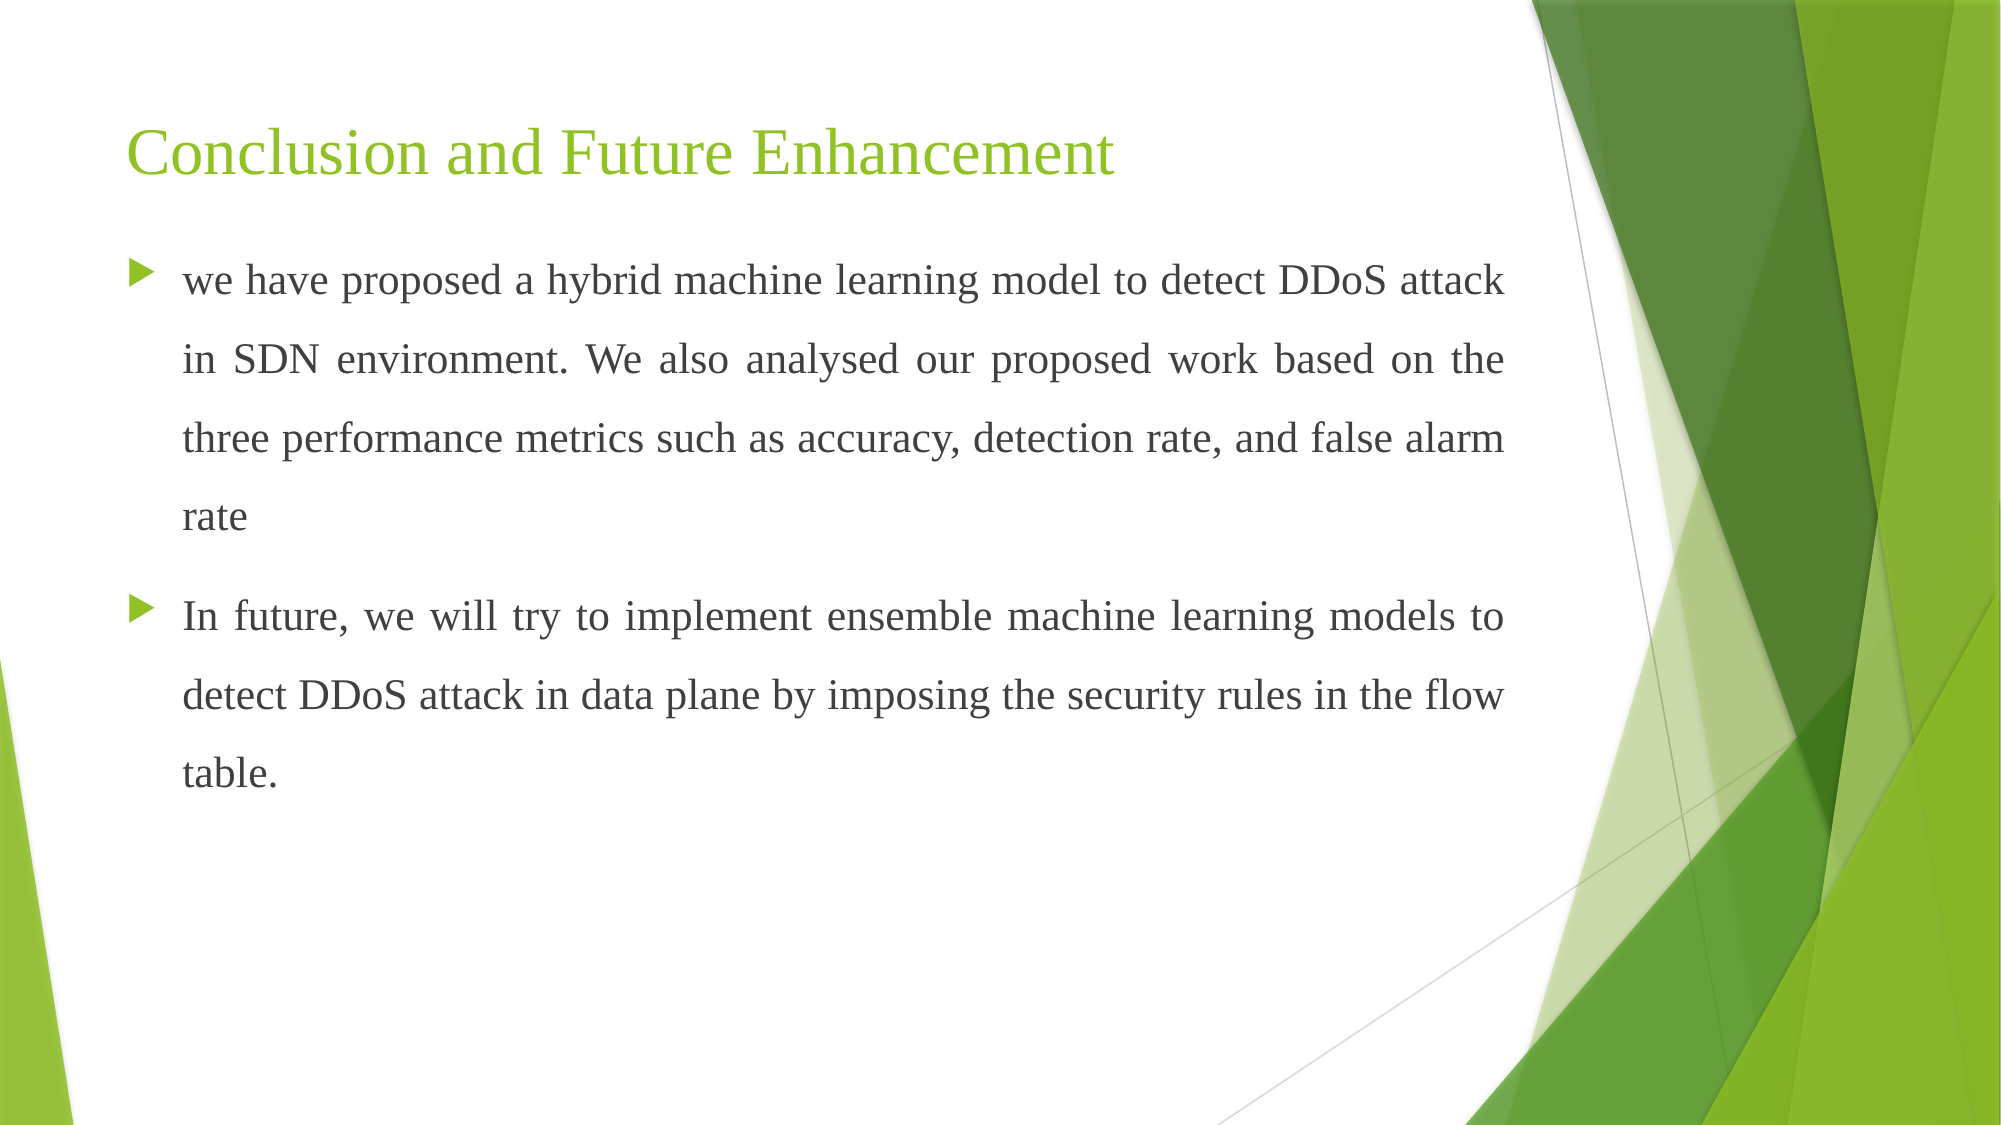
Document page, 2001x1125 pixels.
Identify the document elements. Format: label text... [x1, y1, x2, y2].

list we have proposed a hybrid machine learning model to detect DDoS attack in SDN environment. We also analysed our proposed work based on the three performance metrics such as accuracy, detection rate, and false alarm rate In future, we will try to implement ensemble machine learning models to detect DDoS attack in data plane by imposing the security rules in the flow table. [111, 217, 1522, 854]
title Conclusion and Future Enhancement [111, 99, 1522, 217]
